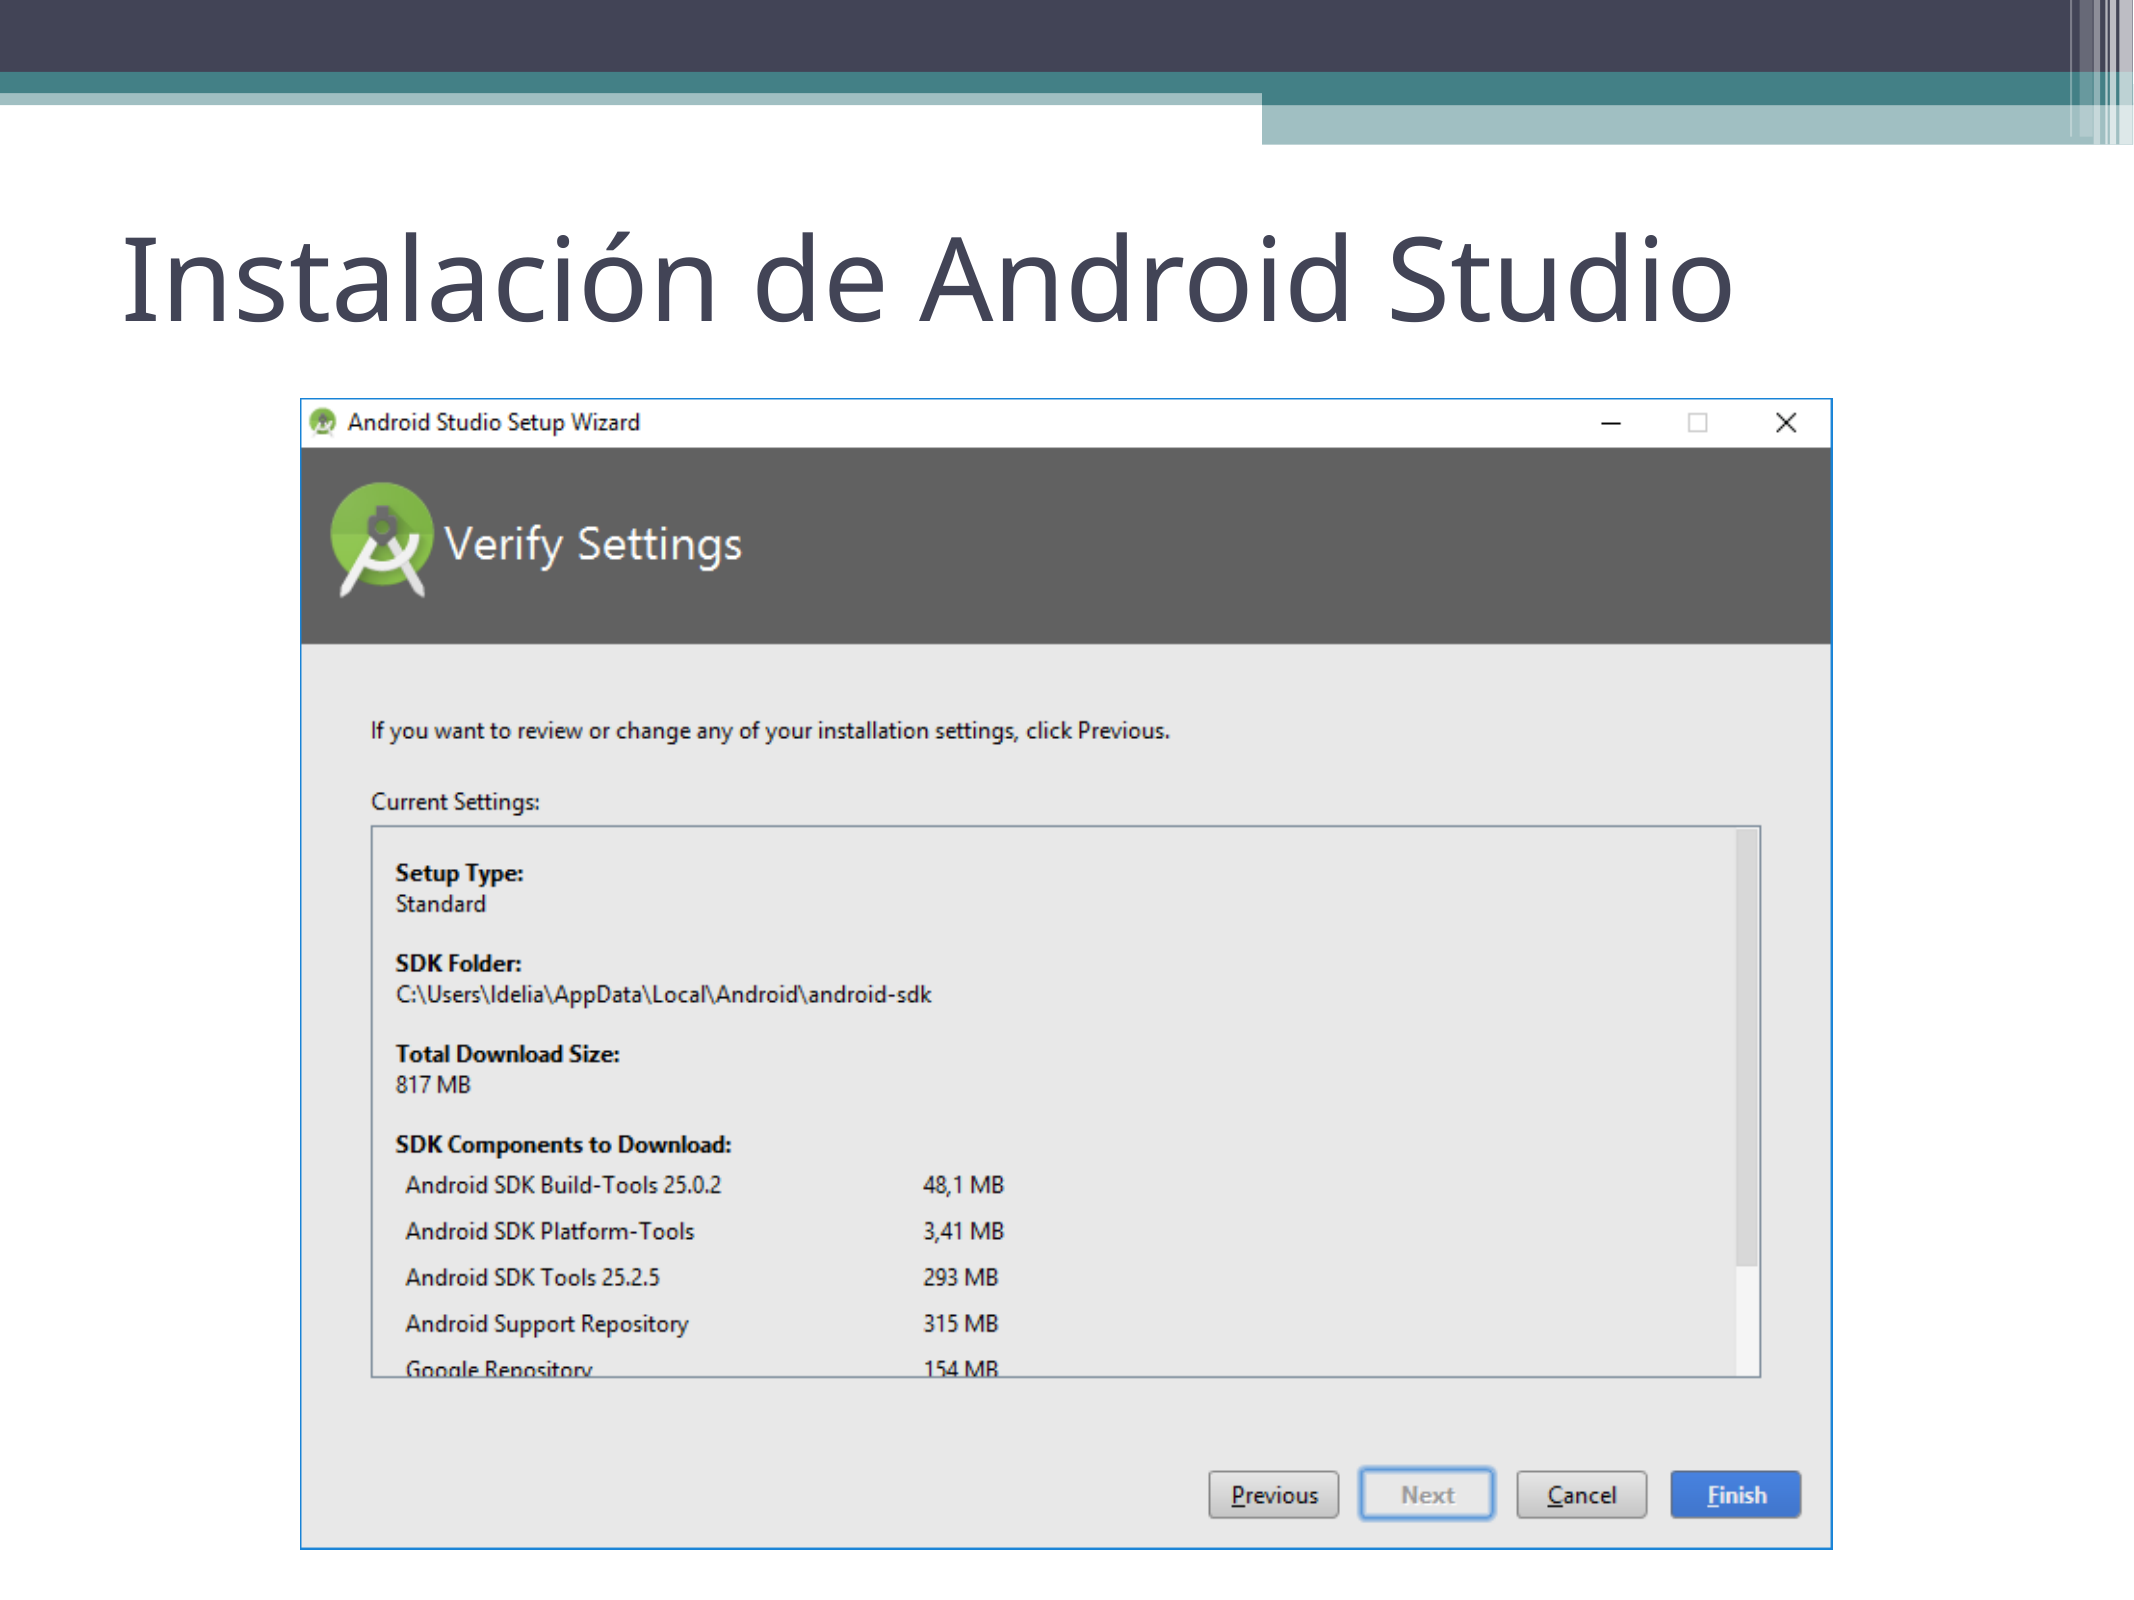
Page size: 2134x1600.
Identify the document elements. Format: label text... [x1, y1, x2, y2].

text_box Instalación de Android Studio [106, 150, 2027, 399]
picture [300, 398, 1833, 1550]
